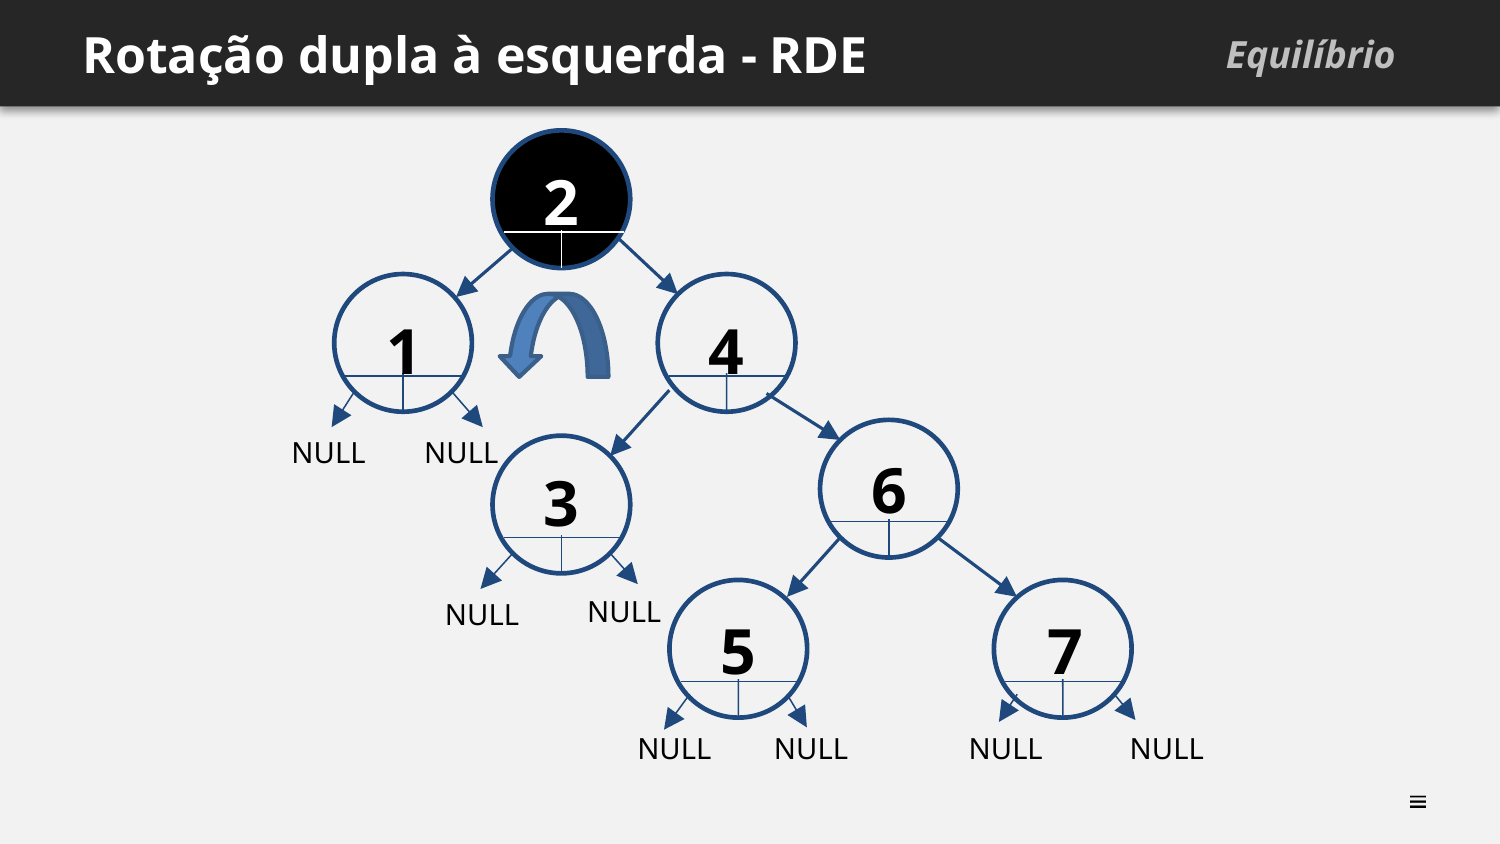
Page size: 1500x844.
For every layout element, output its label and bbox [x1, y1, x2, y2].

picture [1409, 792, 1427, 810]
text_box [276, 130, 1224, 754]
text_box [0, 0, 1500, 107]
